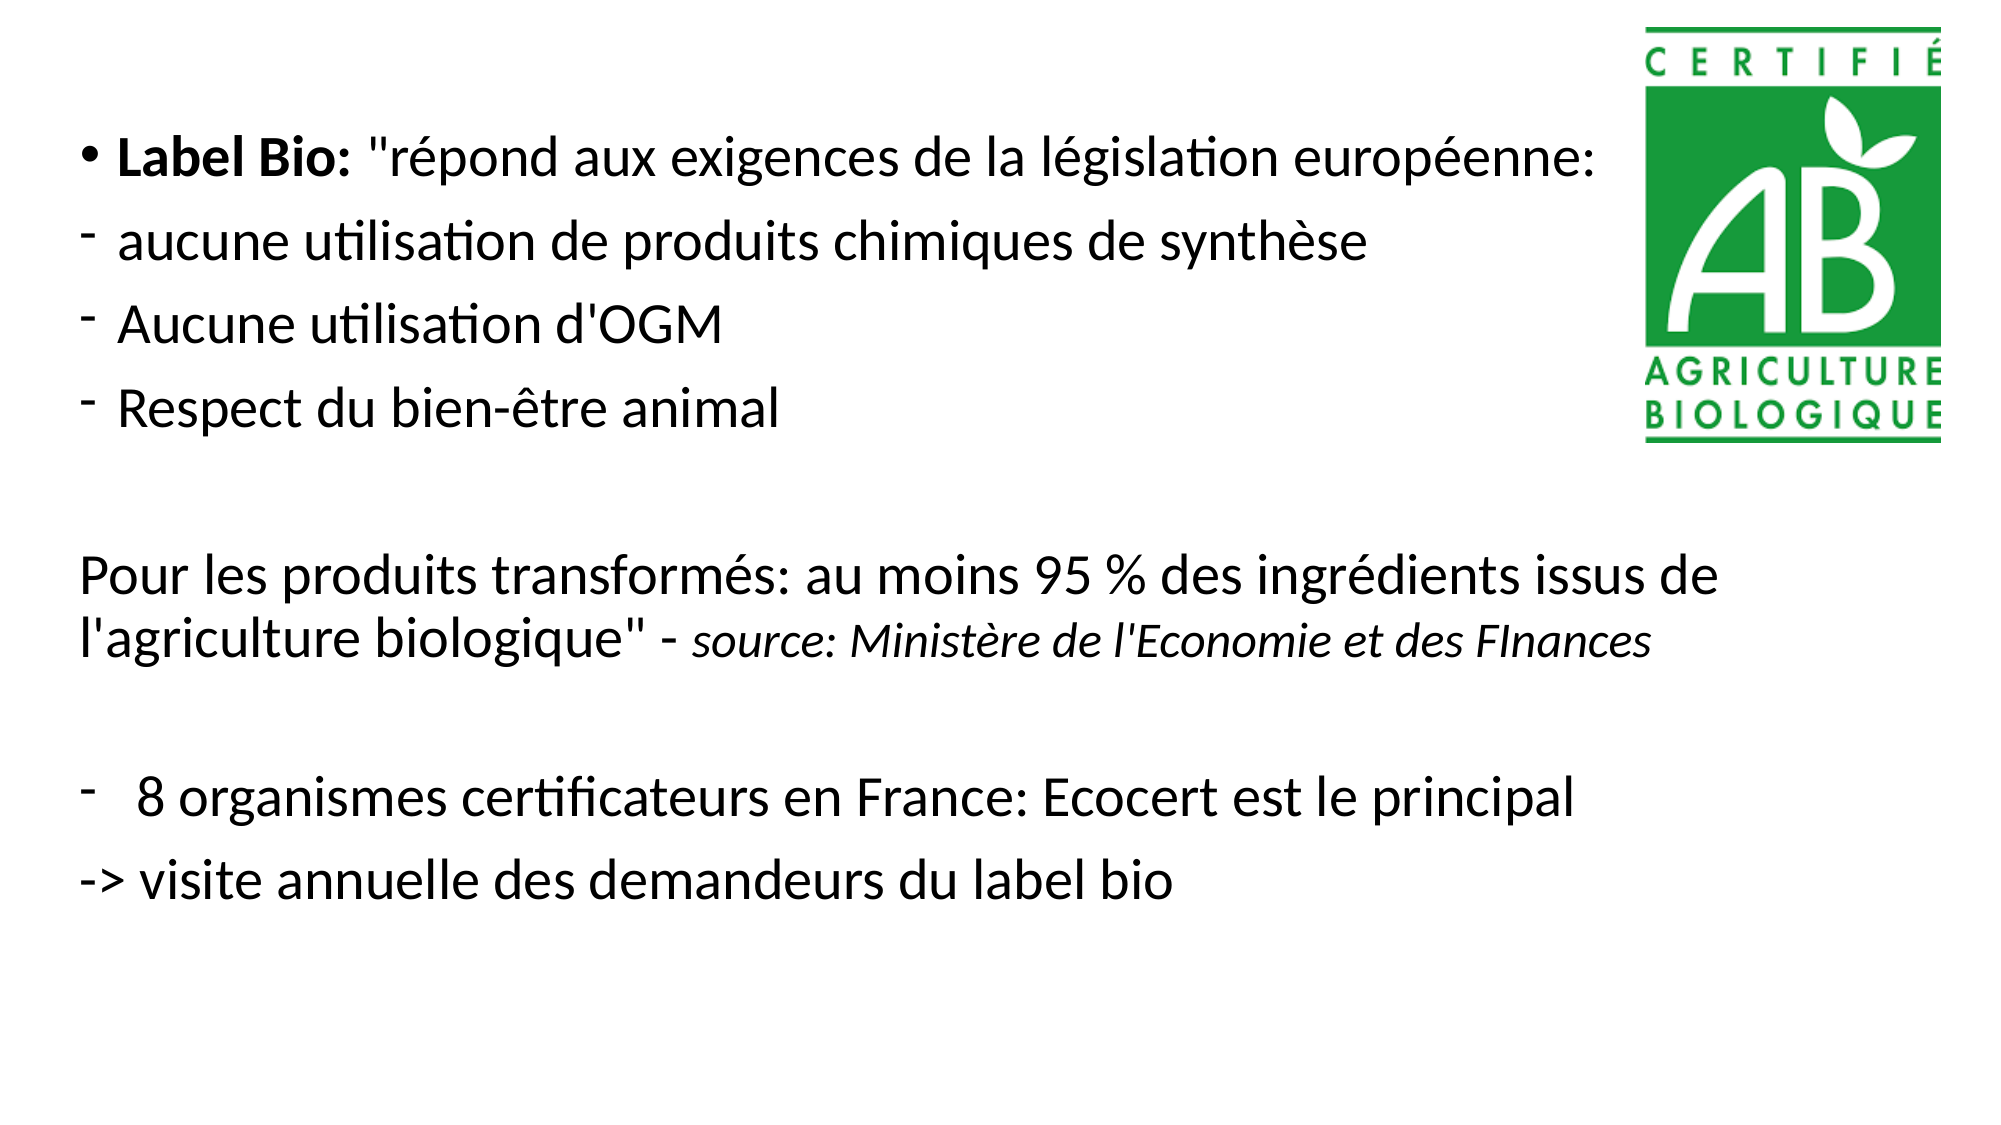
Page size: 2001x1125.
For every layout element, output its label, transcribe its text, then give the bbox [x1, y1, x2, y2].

list Label Bio: "répond aux exigences de la législation européenne: aucune utilisation de produits chimiques de synthèse Aucune utilisation d'OGM Respect du bien-être animal Pour les produits transformés: au moins 95 % des ingrédients issus de l'agriculture biologique" - source: Ministère de l'Economie et des FInances 8 organismes certificateurs en France: Ecocert est le principal -> visite annuelle des demandeurs du label bio [64, 118, 1795, 1032]
picture [1645, 27, 1941, 443]
